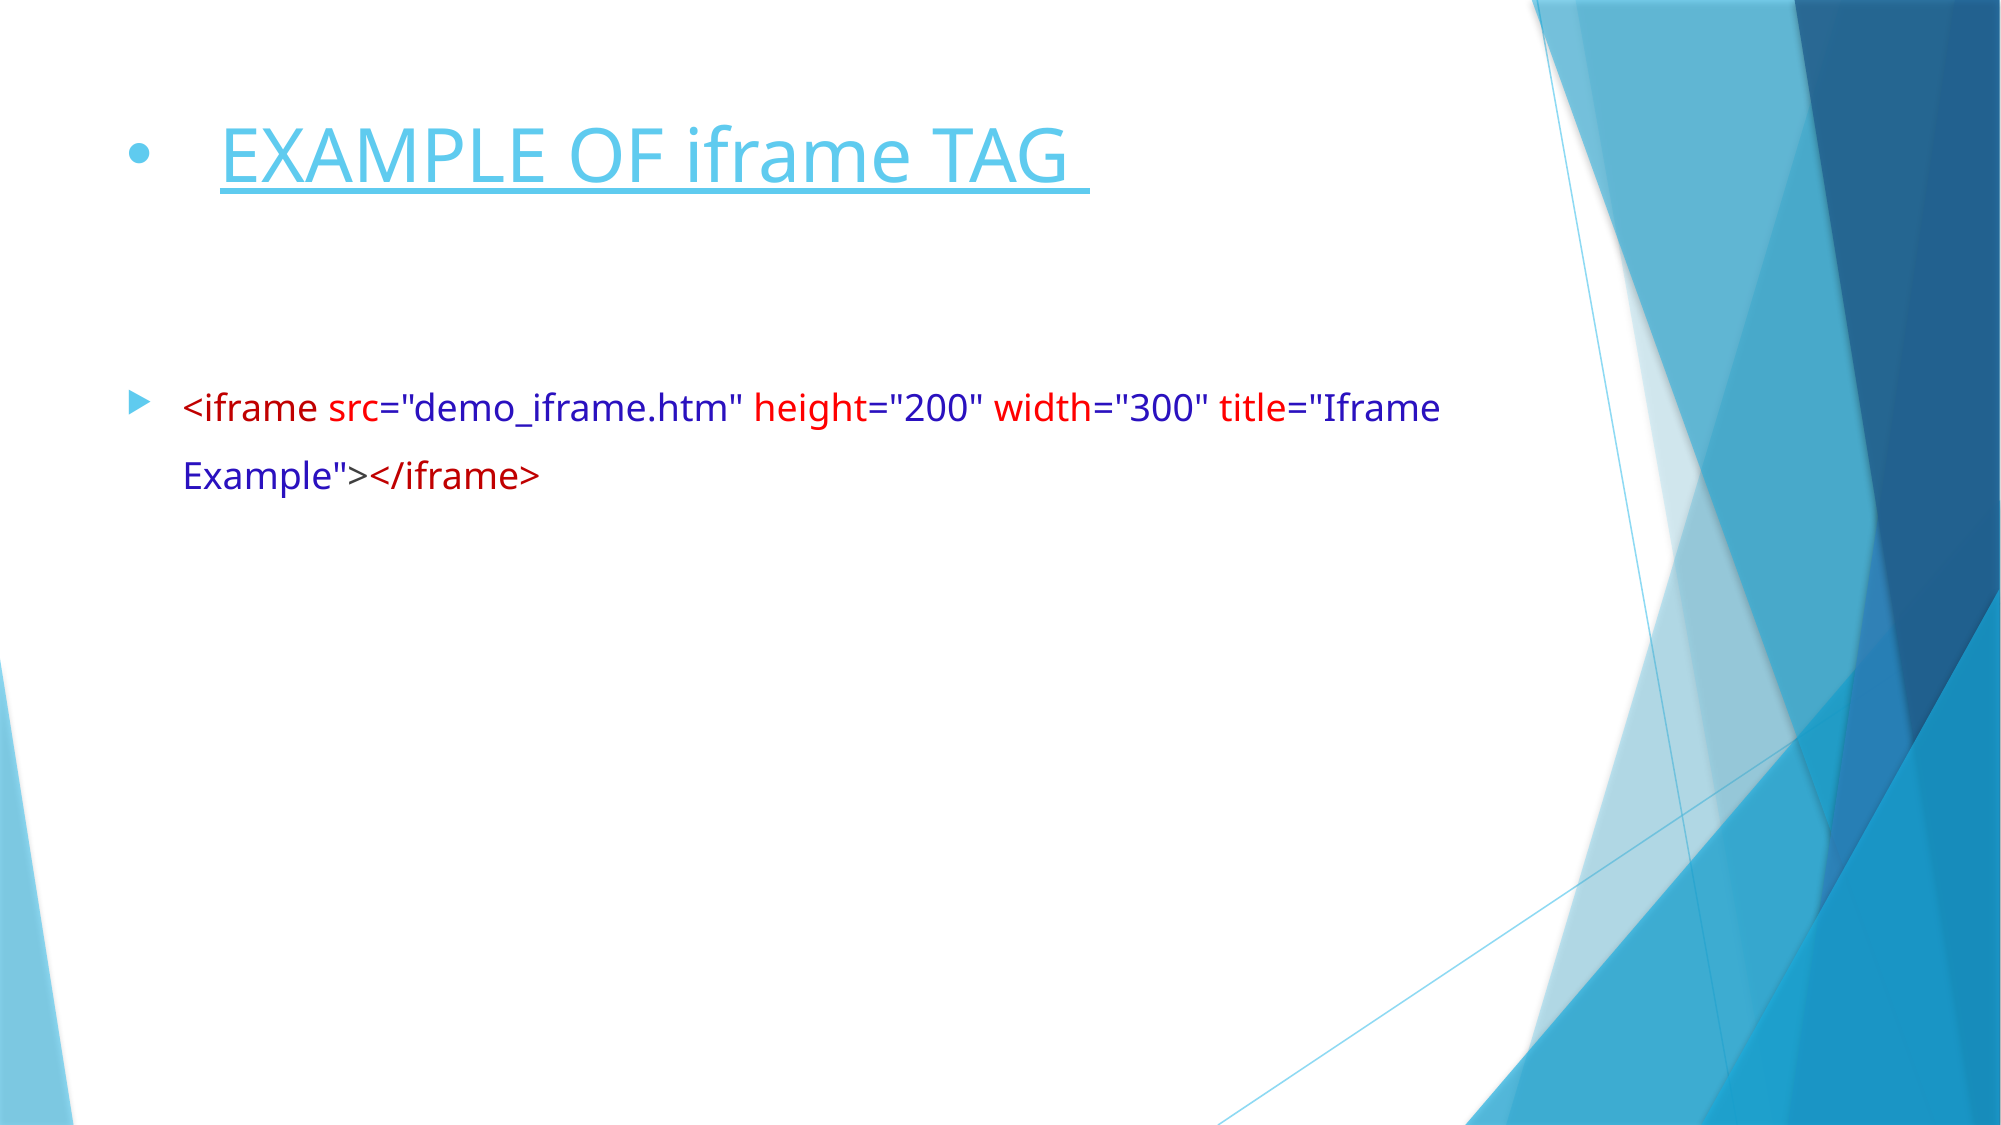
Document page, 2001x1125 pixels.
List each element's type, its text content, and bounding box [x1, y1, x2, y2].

list <iframe src="demo_iframe.htm" height="200" width="300" title="Iframe Example"></iframe> [111, 354, 1522, 992]
title EXAMPLE OF iframe TAG [111, 99, 1522, 317]
